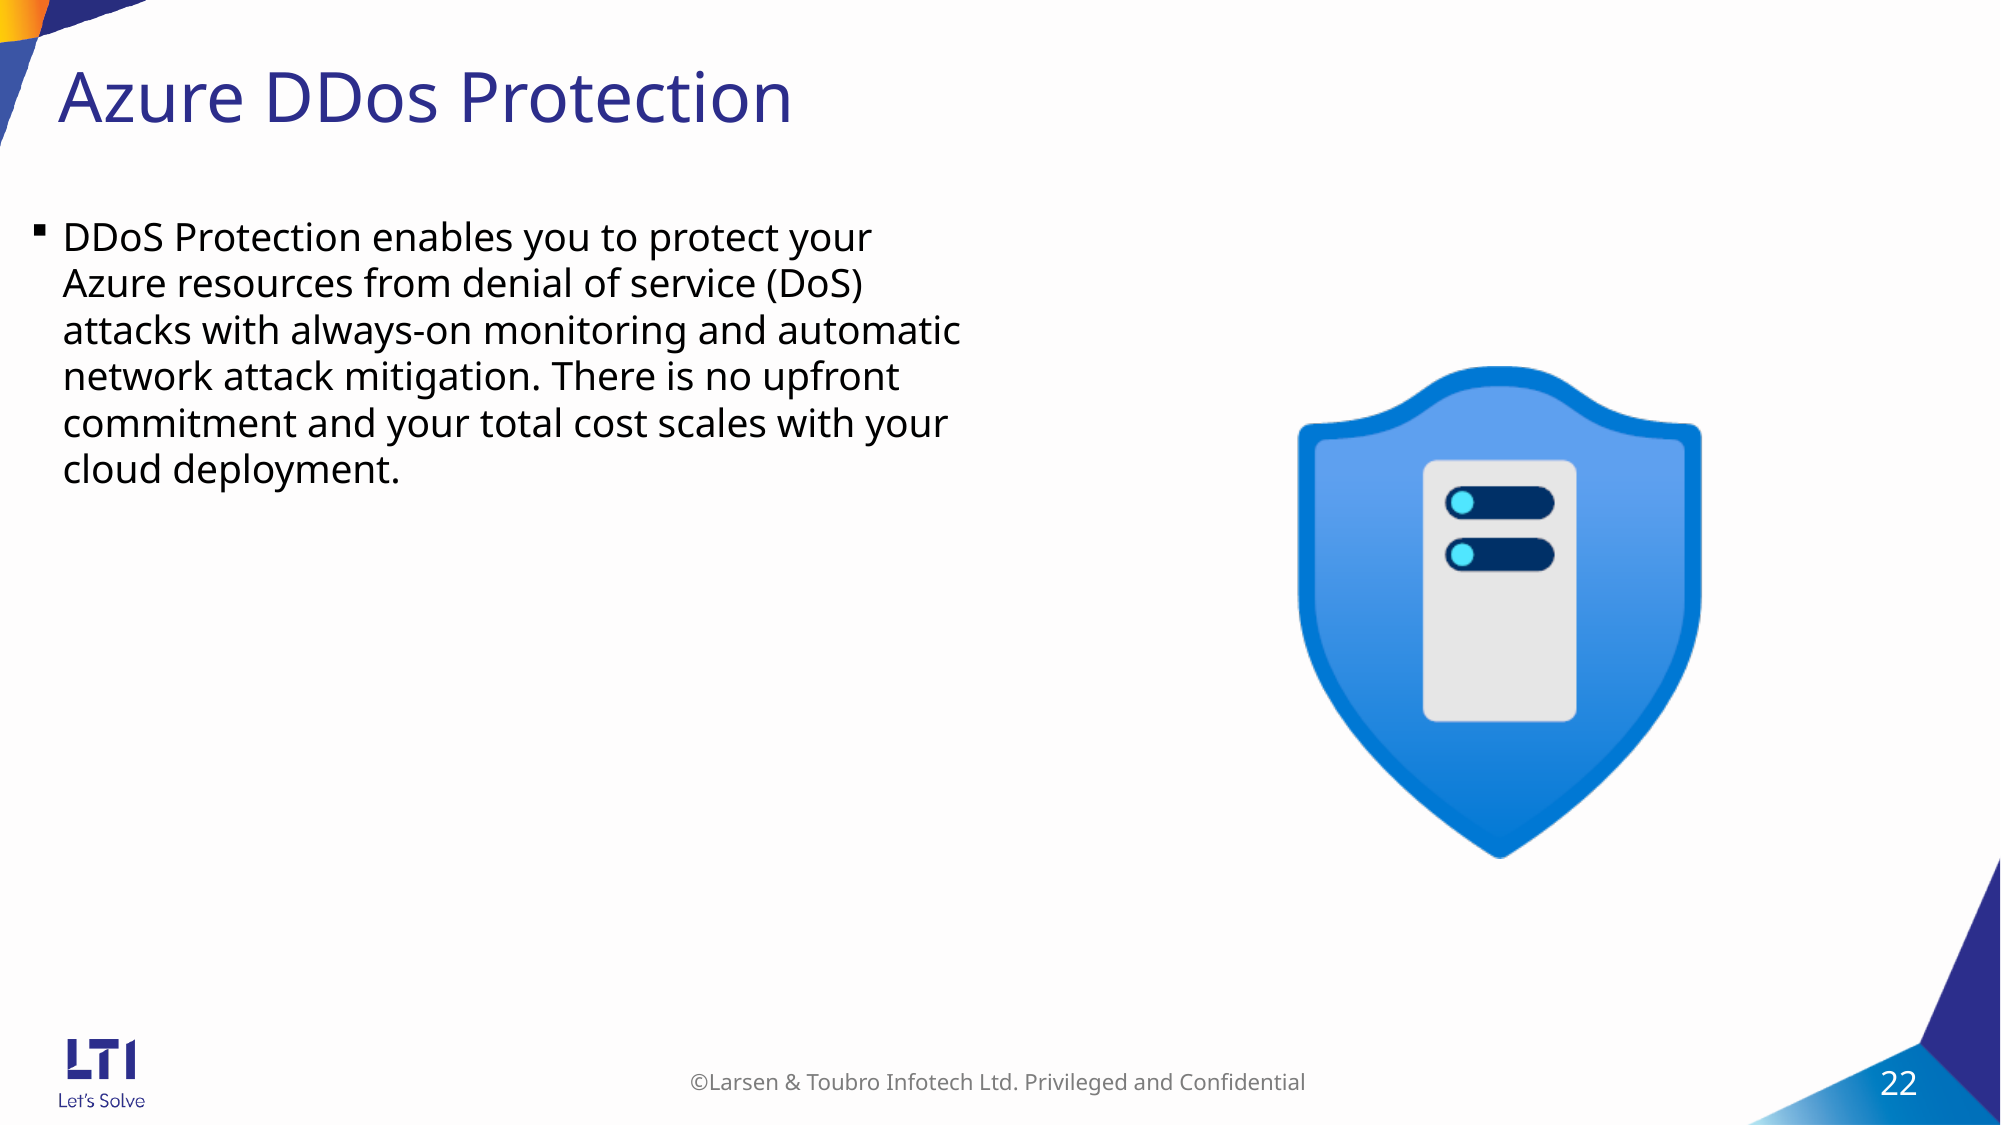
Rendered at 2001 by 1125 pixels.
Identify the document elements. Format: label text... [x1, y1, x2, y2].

picture [0, 0, 146, 147]
title Azure DDos Protection [58, 52, 1940, 138]
picture [45, 1028, 158, 1118]
list DDoS Protection enables you to protect your Azure resources from denial of service (DoS) attacks with always-on monitoring and automatic network attack mitigation. There is no upfront commitment and your total cost scales with your cloud deployment. [30, 212, 970, 1013]
picture [1718, 854, 2001, 1125]
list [1030, 365, 1970, 860]
